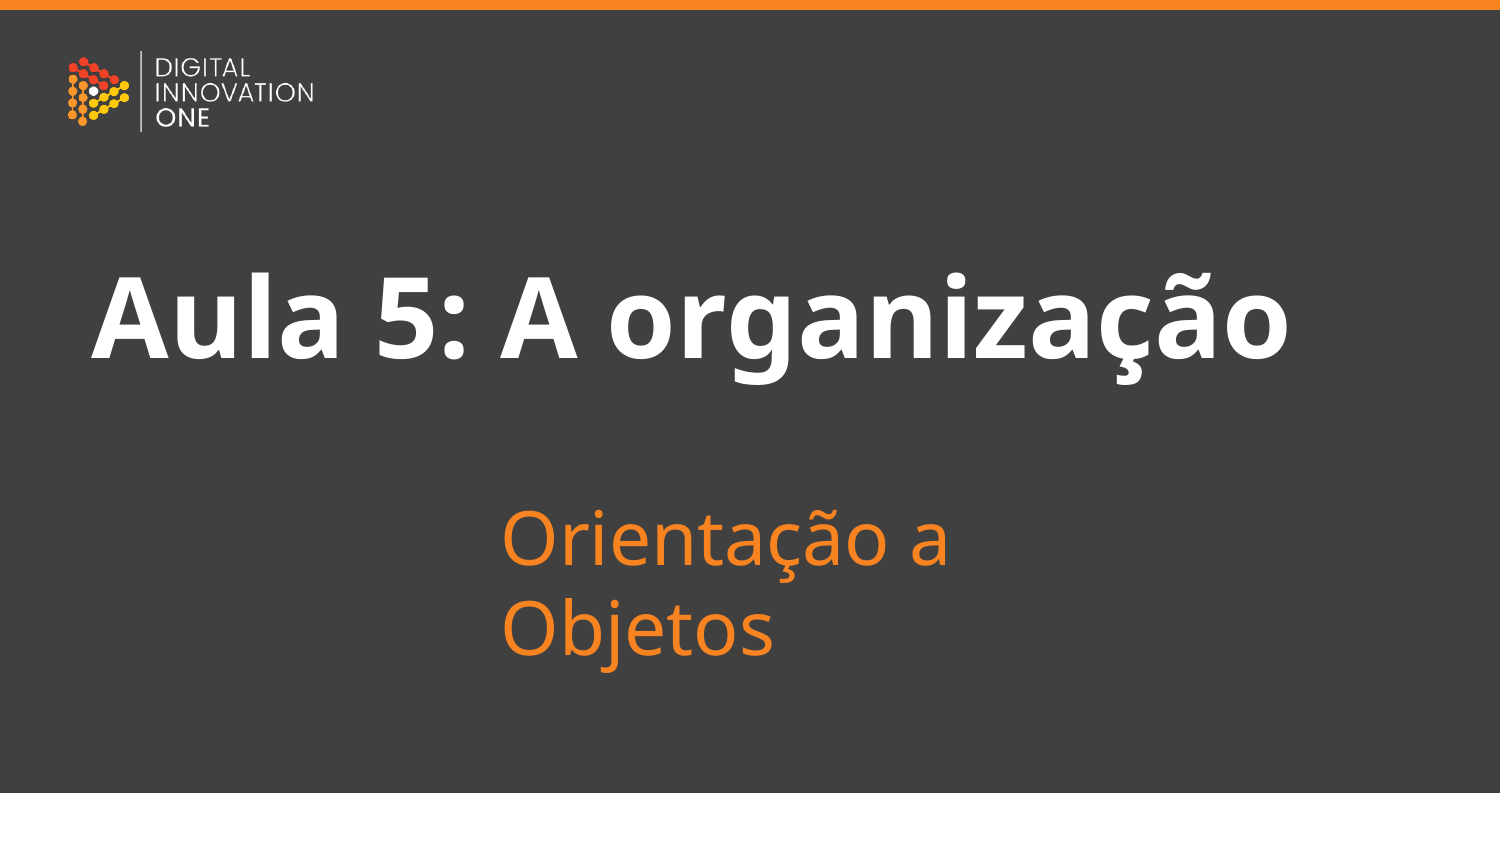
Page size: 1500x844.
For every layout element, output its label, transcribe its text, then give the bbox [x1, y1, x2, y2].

text_box [0, 0, 1500, 10]
picture [50, 42, 331, 140]
text_box Aula 5: A organização [76, 243, 1475, 385]
text_box Orientação a Objetos [485, 531, 1437, 630]
text_box [0, 793, 1500, 844]
text_box [0, 10, 1500, 793]
